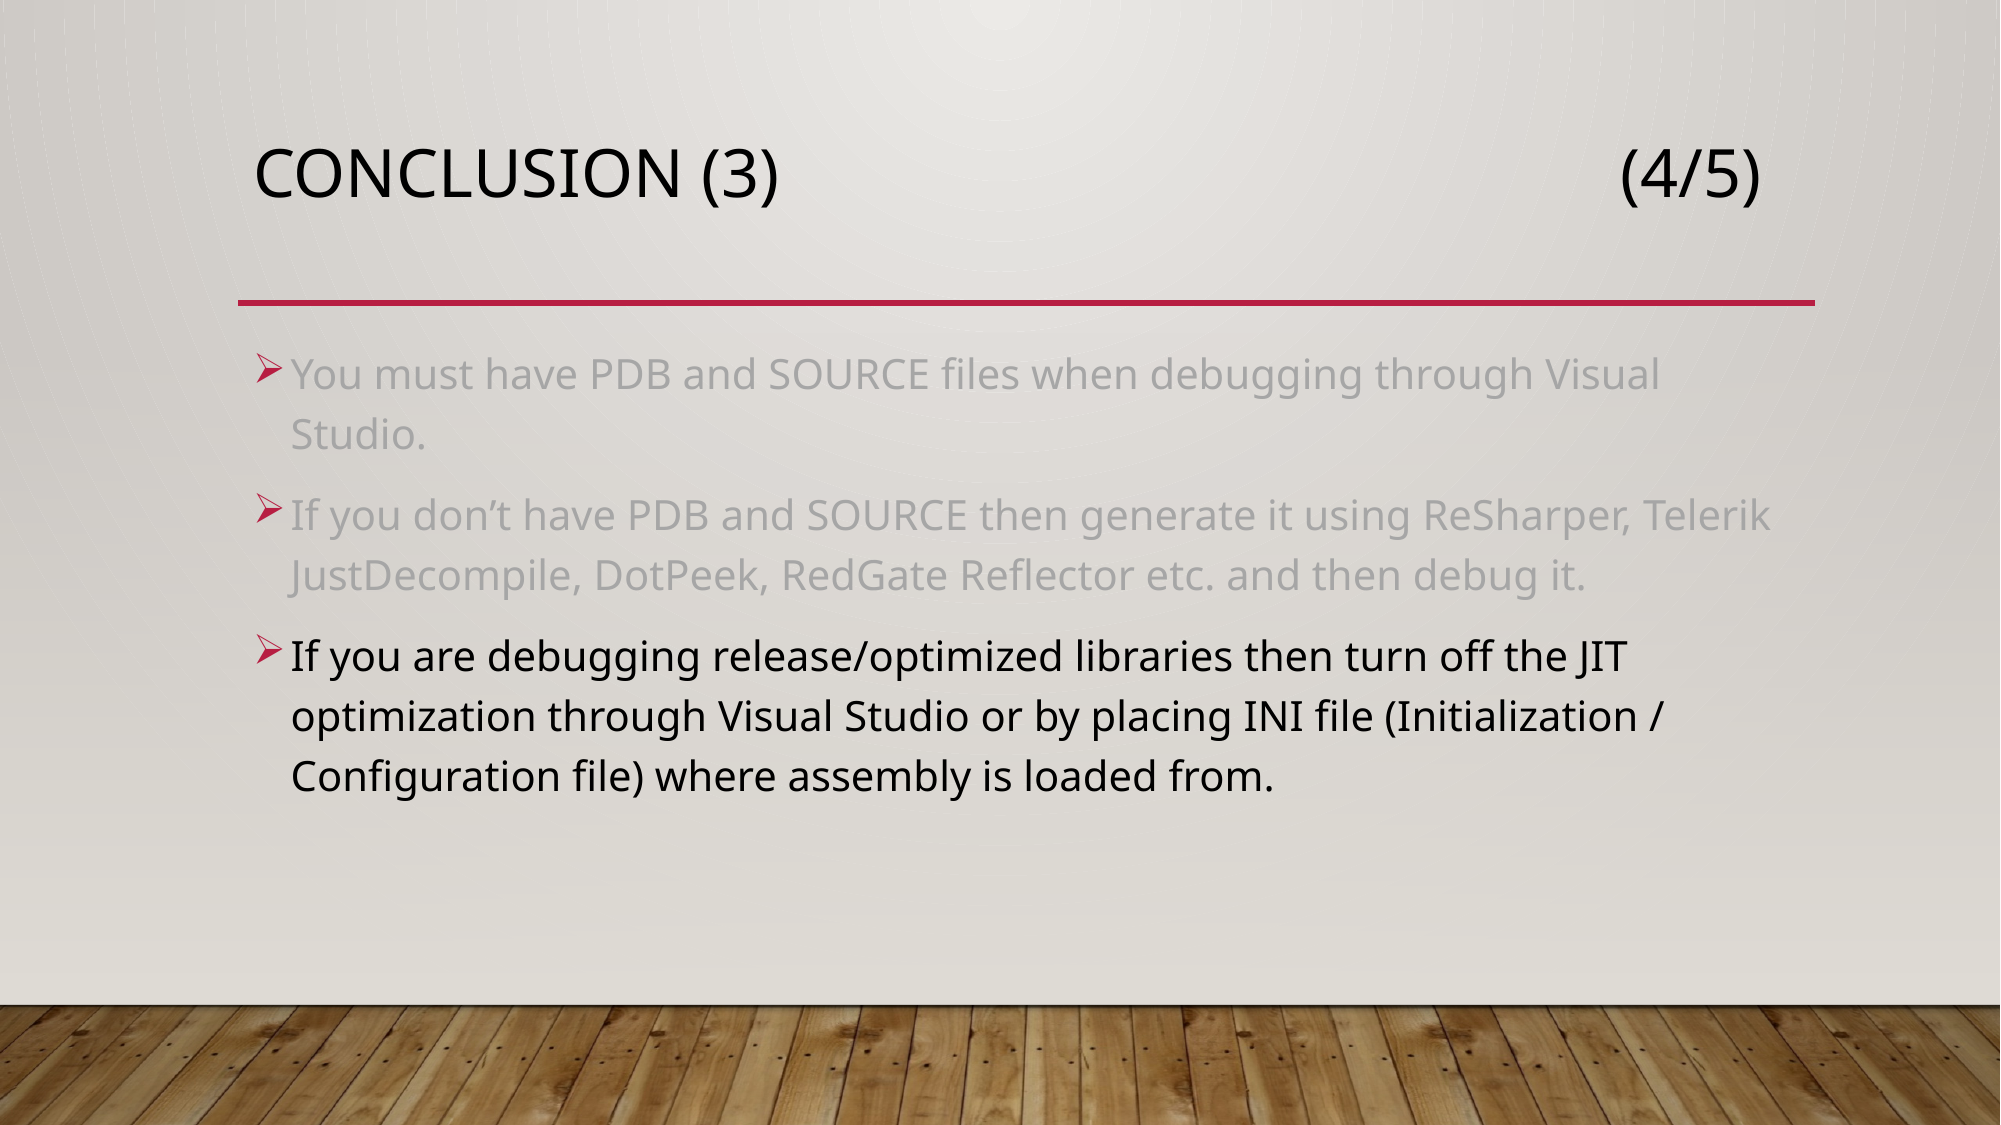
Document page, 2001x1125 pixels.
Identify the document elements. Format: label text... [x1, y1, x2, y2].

title Conclusion (3) (4/5) [238, 131, 1814, 305]
picture [0, 1005, 2000, 1125]
list You must have PDB and SOURCE files when debugging through Visual Studio. If you don’t have PDB and SOURCE then generate it using ReSharper, Telerik JustDecompile, DotPeek, RedGate Reflector etc. and then debug it. If you are debugging release/optimized libraries then turn off the JIT optimization through Visual Studio or by placing INI file (Initialization / Configuration file) where assembly is loaded from. [238, 330, 1814, 897]
